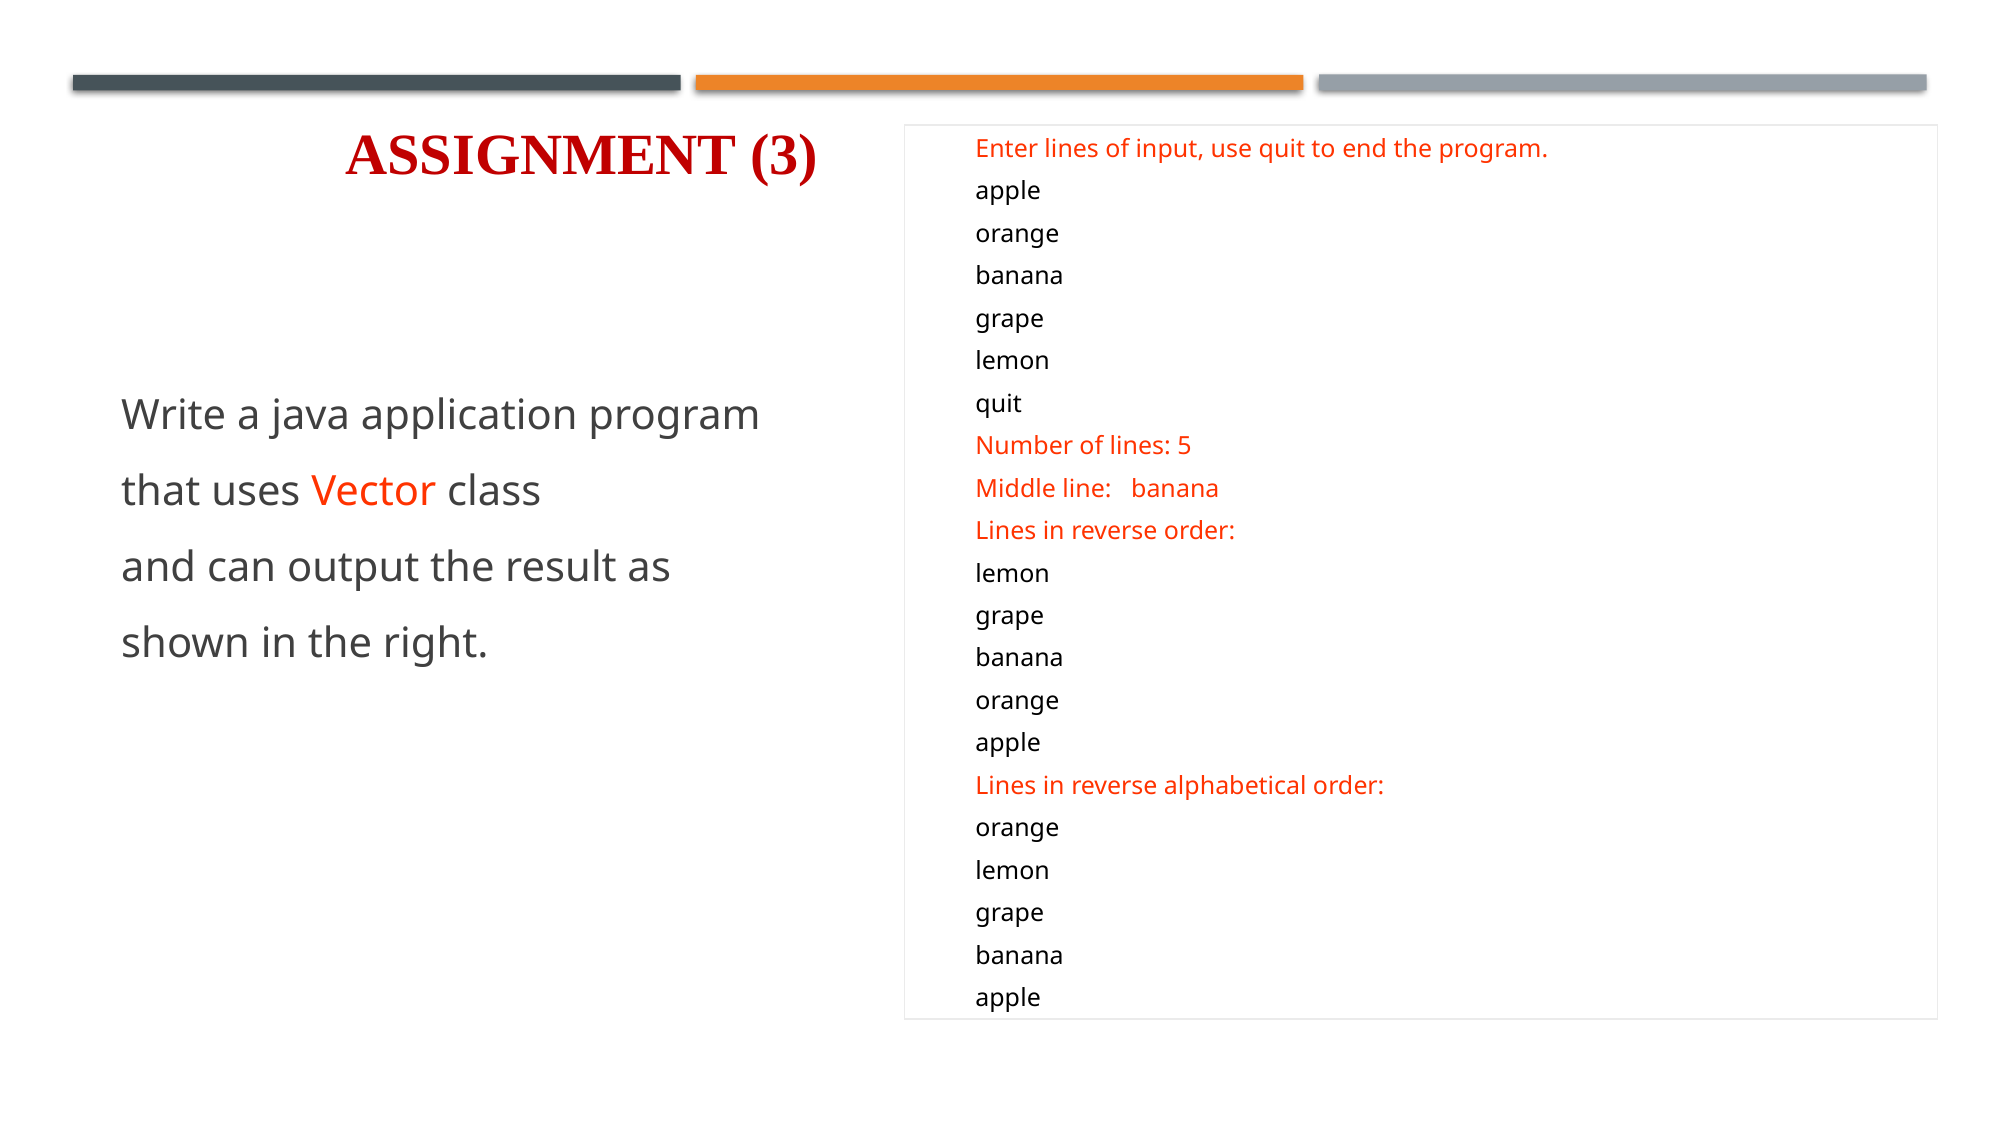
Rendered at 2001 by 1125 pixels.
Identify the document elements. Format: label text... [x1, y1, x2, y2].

title ASSIGNMENT (3) [0, 0, 1487, 194]
list Write a java application program that uses Vector class and can output the result as shown in the right. [106, 264, 904, 861]
text_box Enter lines of input, use quit to end the program. apple orange banana grape lemon quit Number of lines: 5 Middle line: banana Lines in reverse order: lemon grape banana orange apple Lines in reverse alphabetical order: orange lemon grape banana apple [904, 125, 1938, 1019]
